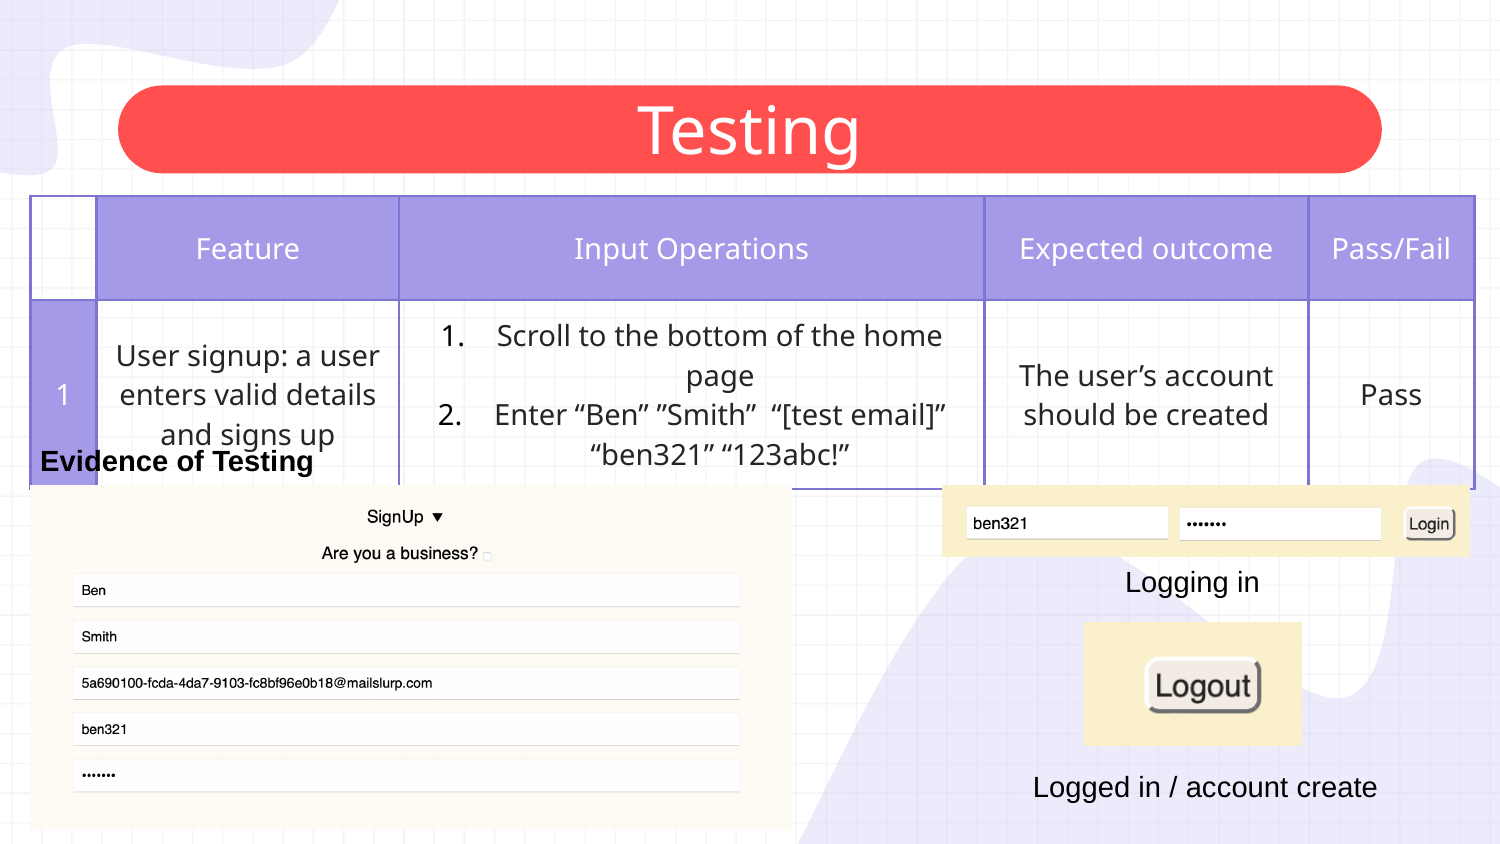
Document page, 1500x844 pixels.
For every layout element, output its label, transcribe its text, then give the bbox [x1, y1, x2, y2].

title Testing [118, 72, 1382, 167]
table_cell Pass [1310, 301, 1473, 487]
table_header [32, 197, 95, 299]
text_box Evidence of Testing [25, 435, 394, 485]
table_header Feature [98, 197, 398, 299]
text_box Logged in / account create [1018, 761, 1394, 811]
picture [0, 0, 1500, 844]
table_cell The user’s account should be created [986, 301, 1307, 483]
table_cell 1 [32, 301, 95, 435]
table_cell User signup: a user enters valid details and signs up [98, 301, 398, 483]
table_cell Scroll to the bottom of the home page Enter “Ben” ”Smith” “[test email]” “ben321” “123abc!” [400, 301, 983, 488]
table_header Pass/Fail [1310, 197, 1473, 299]
table_header Expected outcome [986, 197, 1307, 299]
text_box Logging in [1110, 565, 1275, 606]
table_header Input Operations [400, 197, 983, 299]
